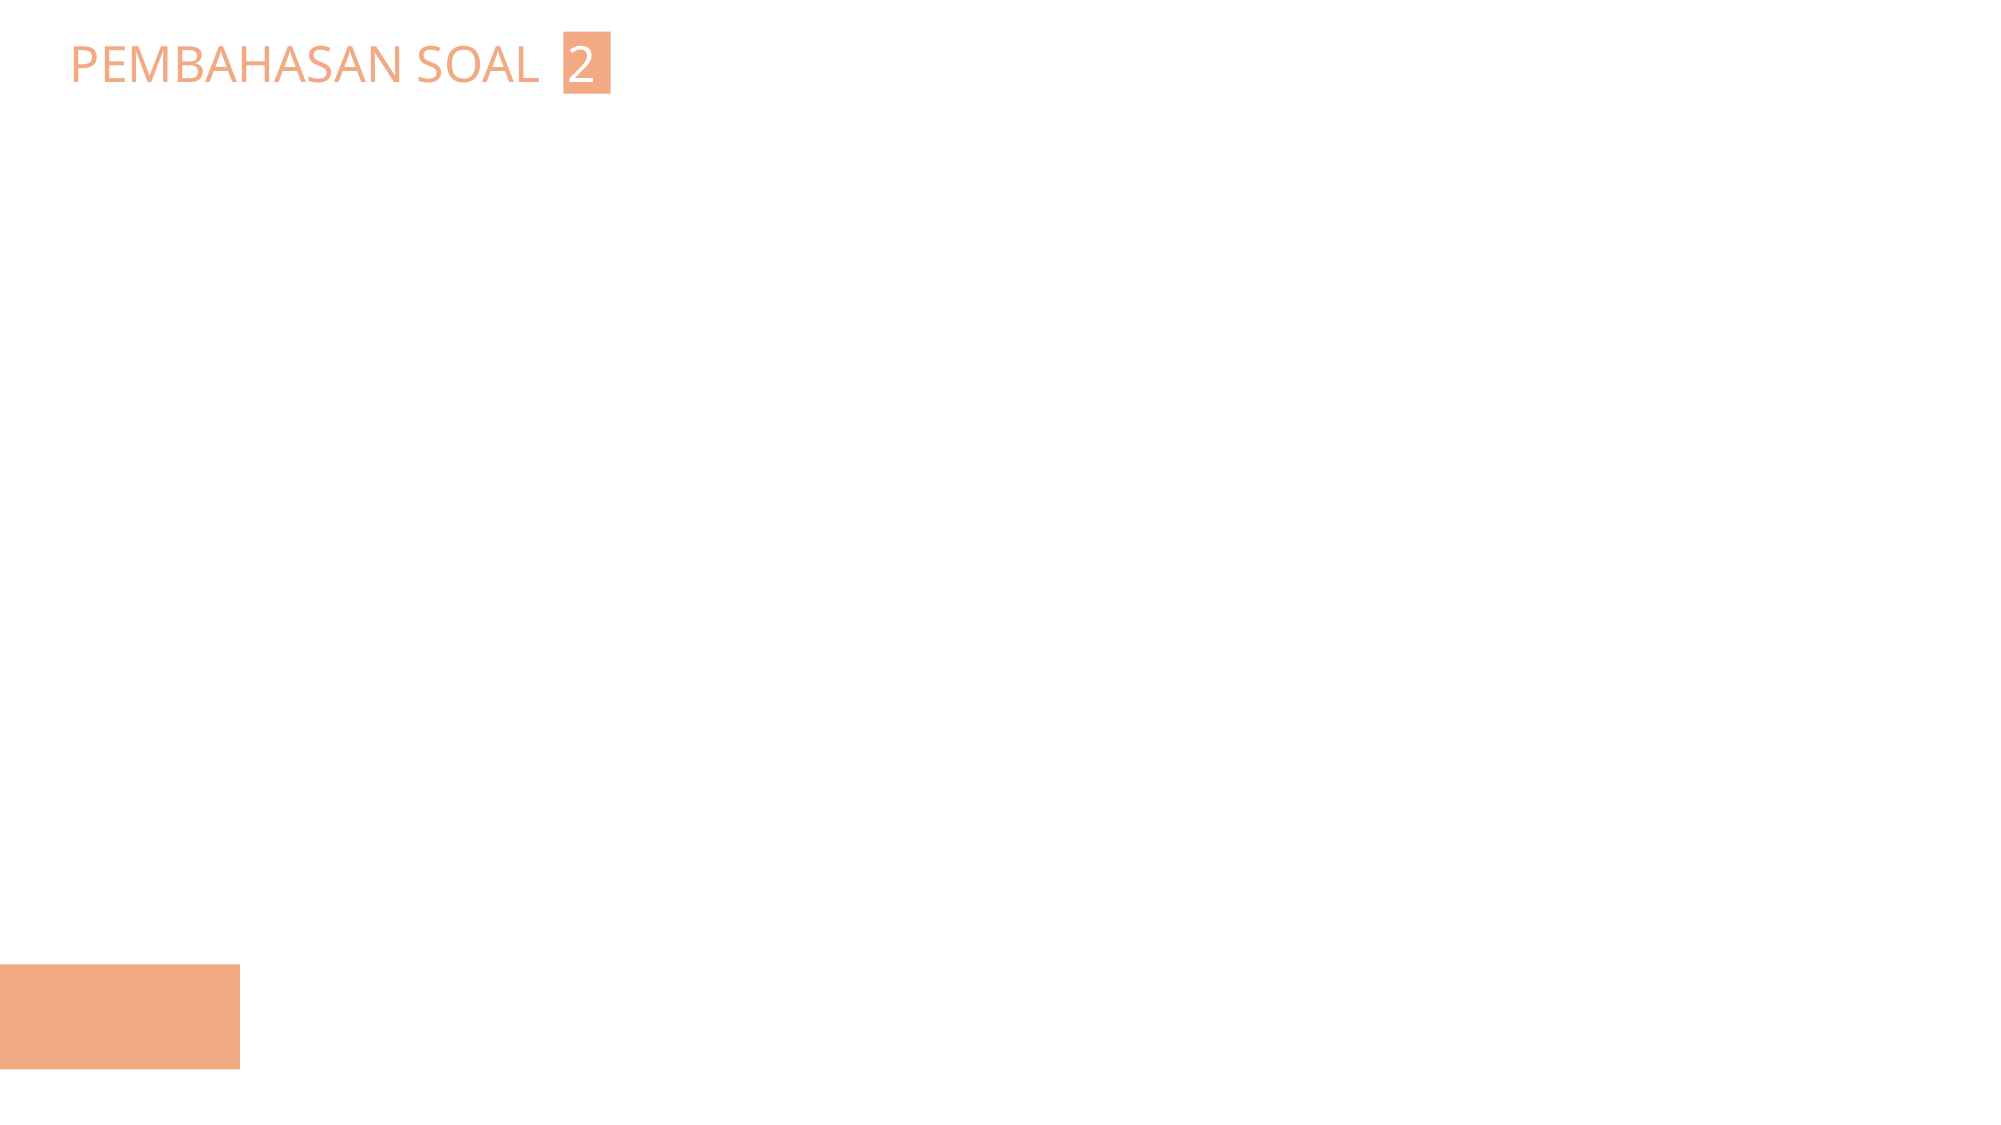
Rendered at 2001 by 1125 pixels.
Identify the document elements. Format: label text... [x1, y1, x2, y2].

title PEMBAHASAN SOAL 2 [54, 31, 1555, 112]
text_box [0, 963, 241, 1071]
